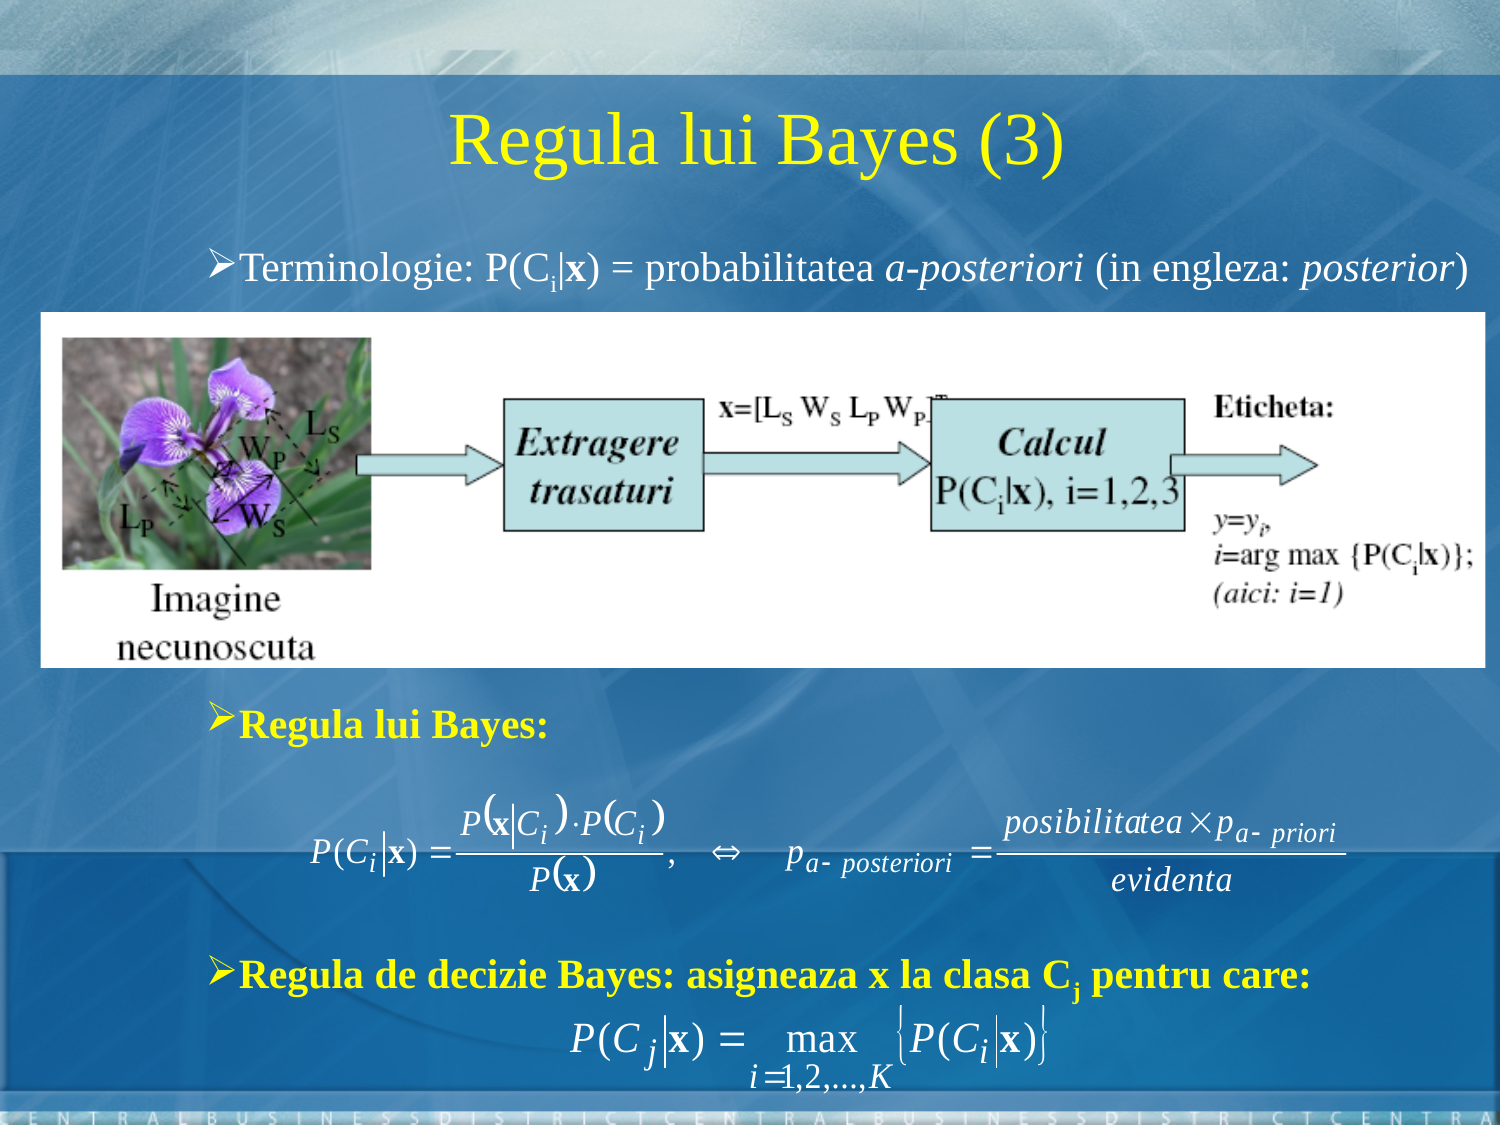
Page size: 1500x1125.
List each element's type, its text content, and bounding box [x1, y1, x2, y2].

picture [0, 1112, 1500, 1125]
text_box Regula lui Bayes (3) Terminologie: P(Ci|x) = probabilitatea a-posteriori (in engleza: posterior) Regula lui Bayes: Regula de decizie Bayes: asigneaza x la clasa Cj pentru care: [0, 74, 1500, 1112]
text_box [302, 794, 1354, 905]
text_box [562, 1005, 1056, 1101]
picture [0, 0, 1500, 74]
picture [40, 312, 1486, 668]
